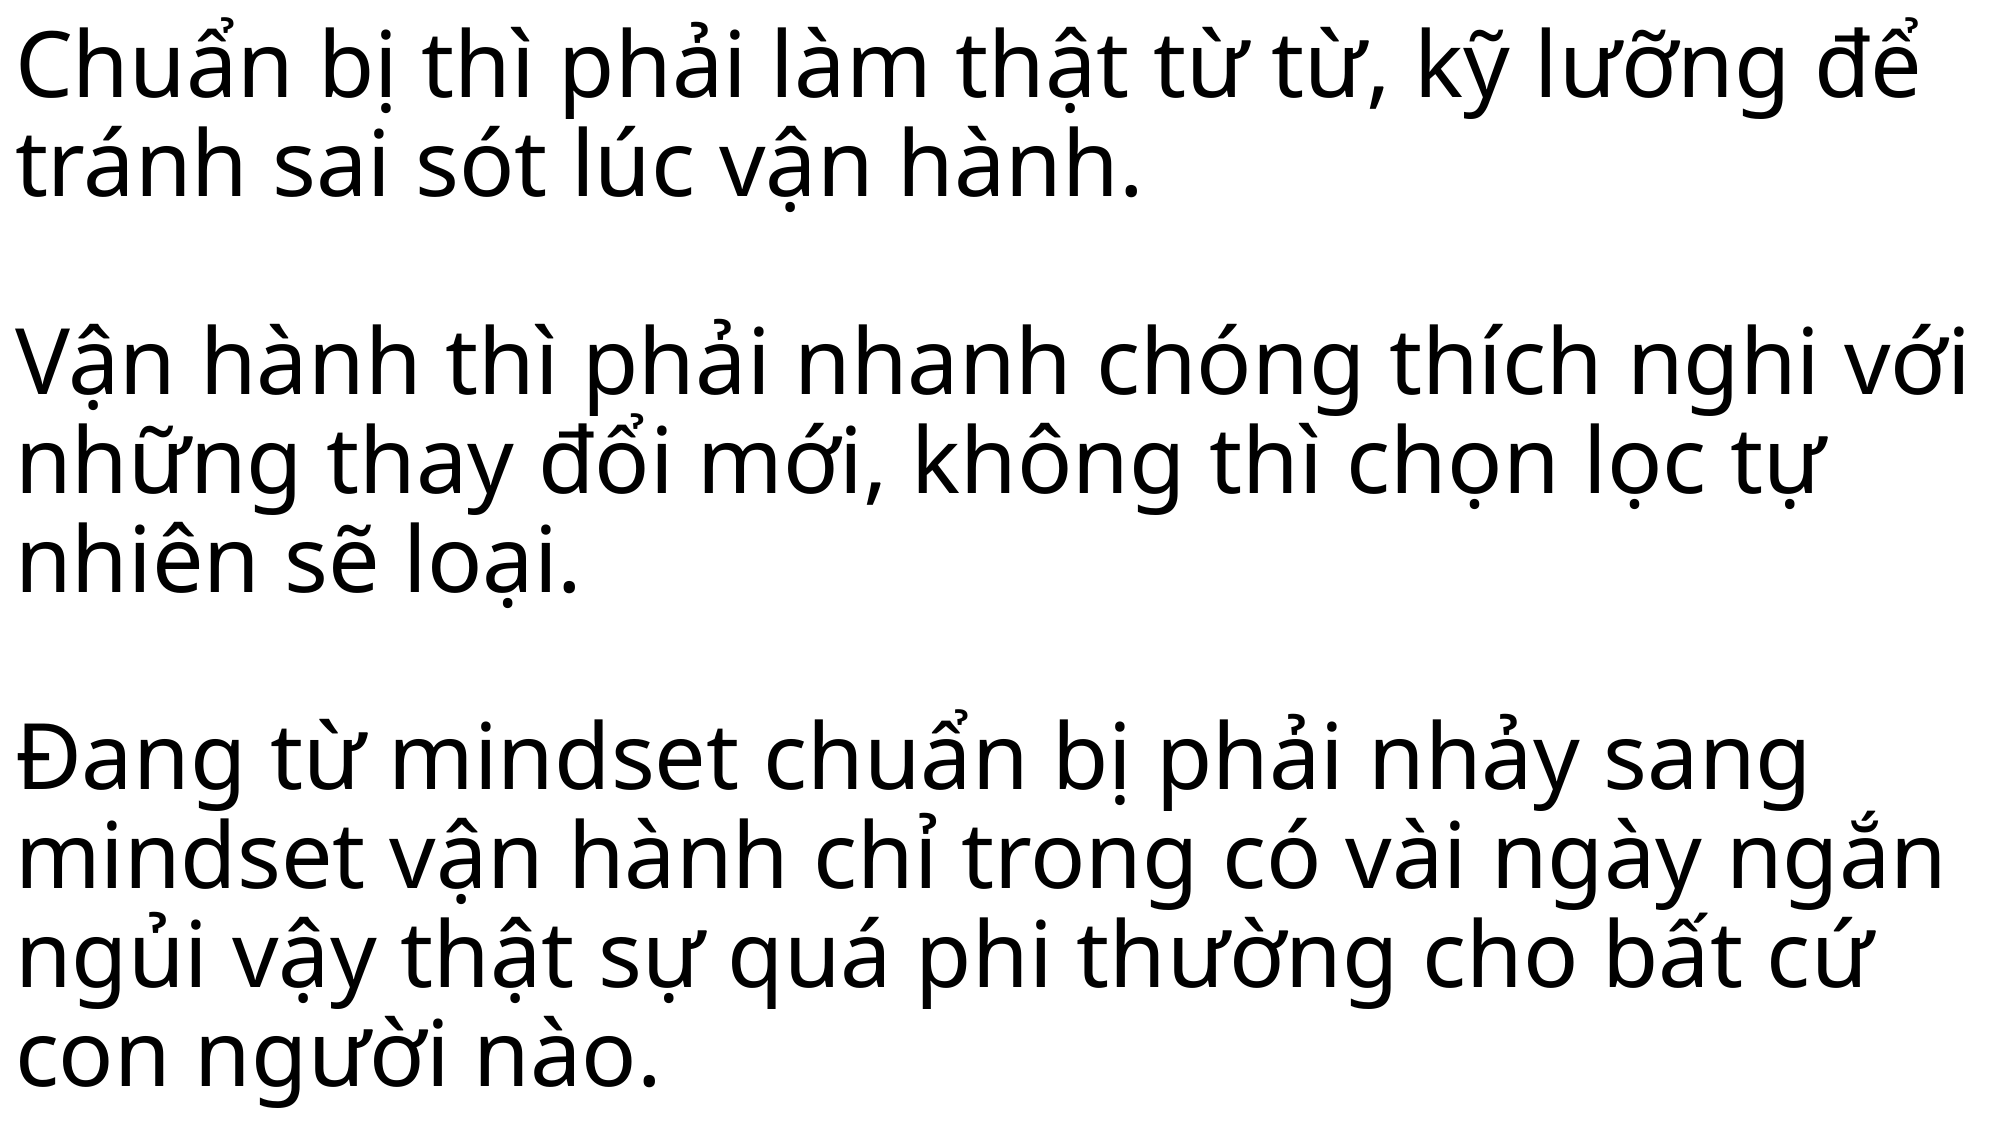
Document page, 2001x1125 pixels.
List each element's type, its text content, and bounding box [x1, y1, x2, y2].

title Chuẩn bị thì phải làm thật từ từ, kỹ lưỡng để tránh sai sót lúc vận hành. Vận hành thì phải nhanh chóng thích nghi với những thay đổi mới, không thì chọn lọc tự nhiên sẽ loại. Đang từ mindset chuẩn bị phải nhảy sang mindset vận hành chỉ trong có vài ngày ngắn ngủi vậy thật sự quá phi thường cho bất cứ con người nào. [0, 0, 2000, 1125]
